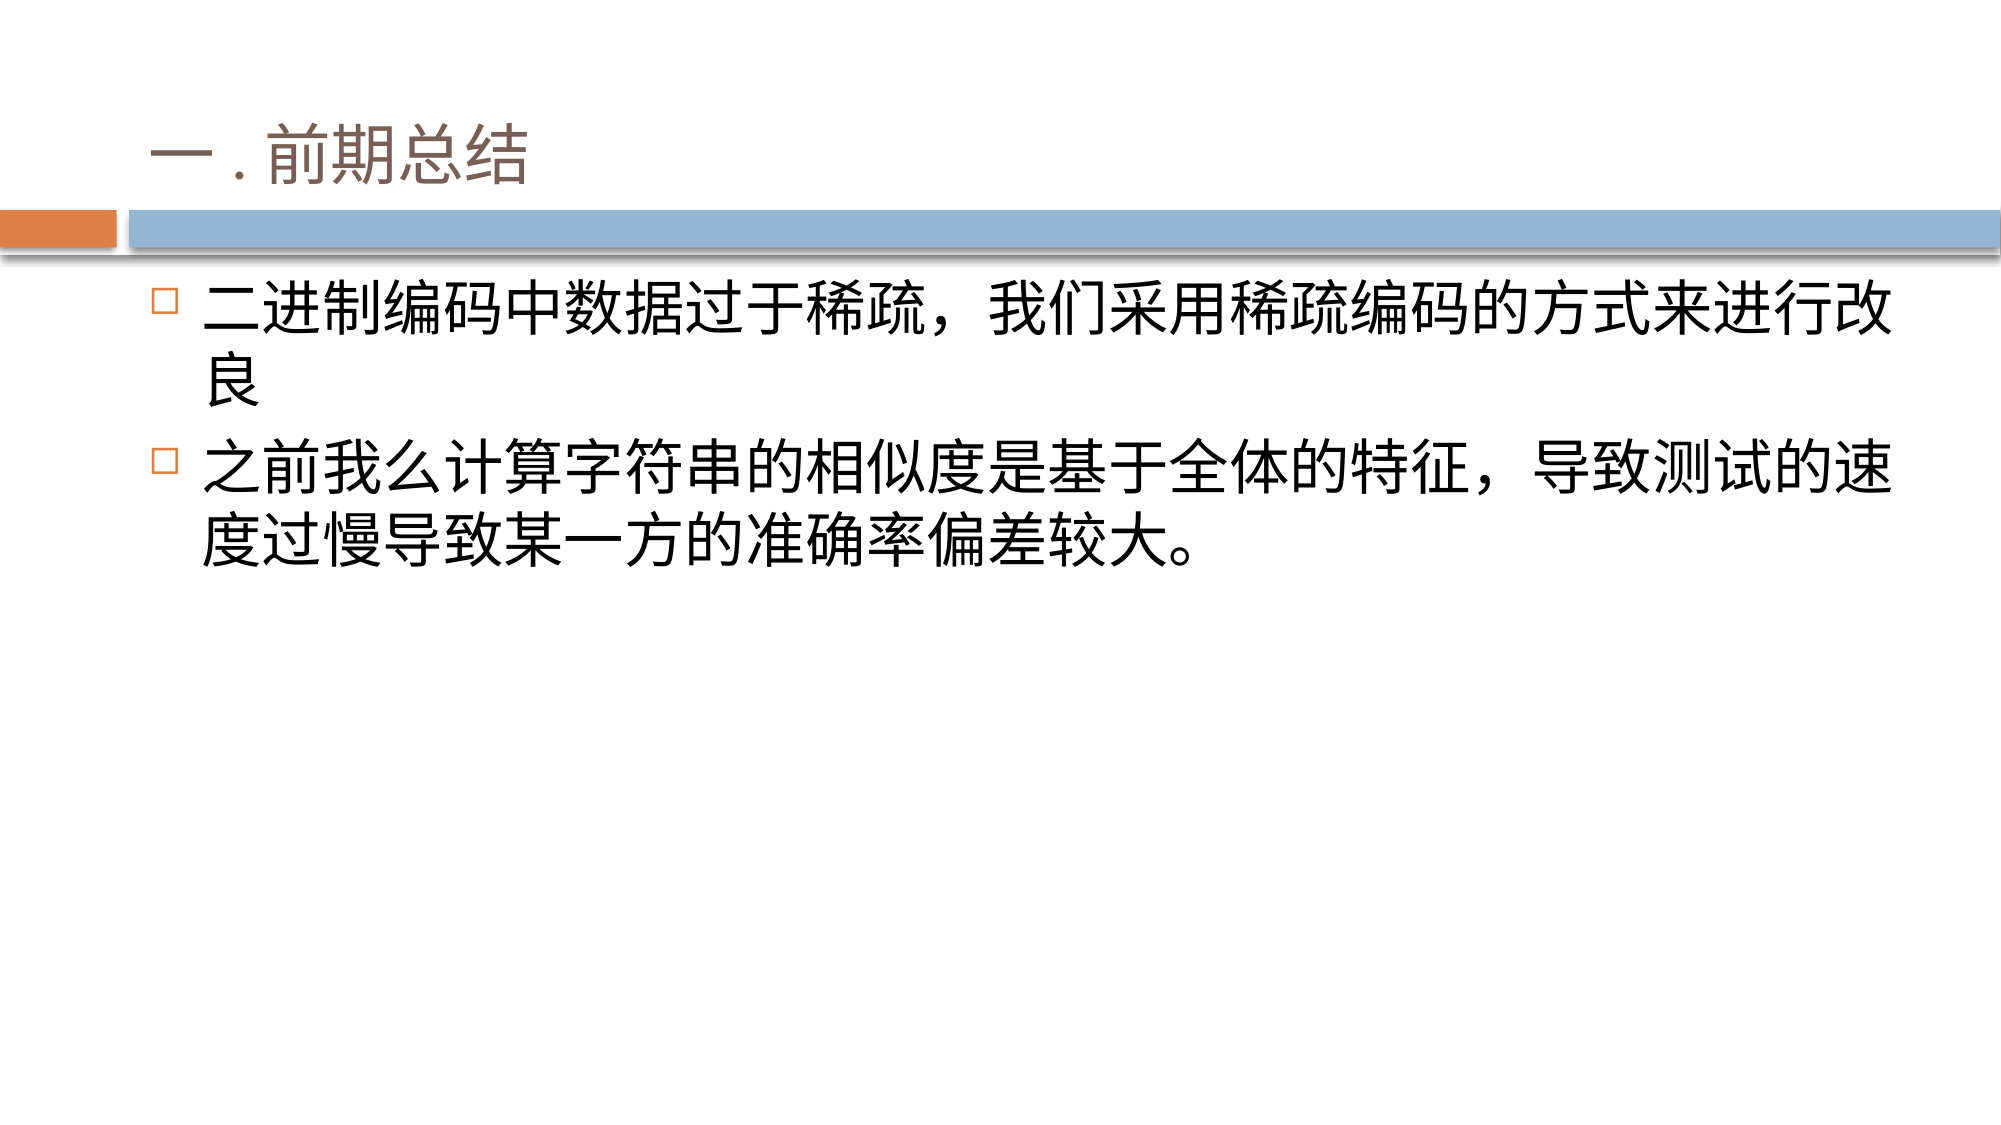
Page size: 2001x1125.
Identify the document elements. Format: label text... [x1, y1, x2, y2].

list 二进制编码中数据过于稀疏，我们采用稀疏编码的方式来进行改良 之前我么计算字符串的相似度是基于全体的特征，导致测试的速度过慢导致某一方的准确率偏差较大。 [133, 262, 1918, 1024]
title 一.前期总结 [133, 37, 1918, 200]
